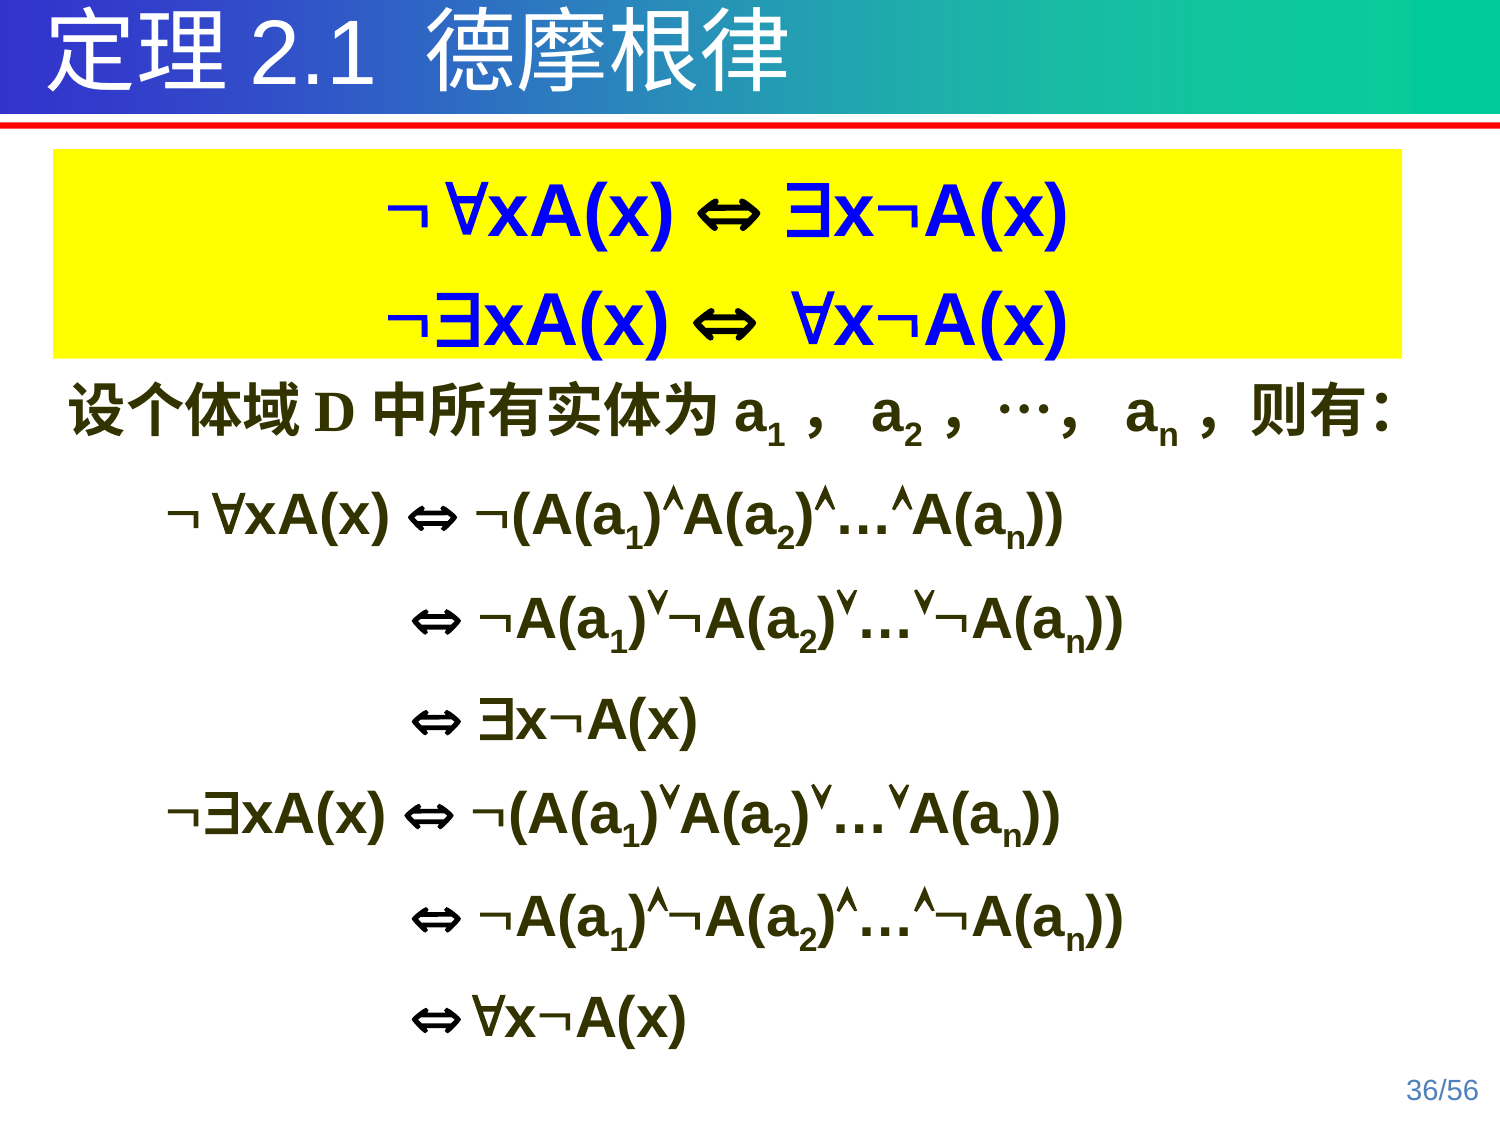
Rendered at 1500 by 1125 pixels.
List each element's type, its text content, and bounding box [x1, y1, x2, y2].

text_box 设个体域D中所有实体为a1，a2，…，an，则有： xA(x)  (A(a1)A(a2)…A(an))  A(a1)A(a2)…A(an))  xA(x) xA(x)  (A(a1)A(a2)…A(an))  A(a1)A(a2)…A(an)) xA(x) [53, 341, 1471, 1057]
list xA(x)  xA(x) xA(x)  xA(x) [53, 149, 1403, 341]
slide_number 36/56 [1143, 1063, 1495, 1125]
title 定理2.1 德摩根律 [29, 0, 1380, 101]
picture [0, 0, 1500, 114]
